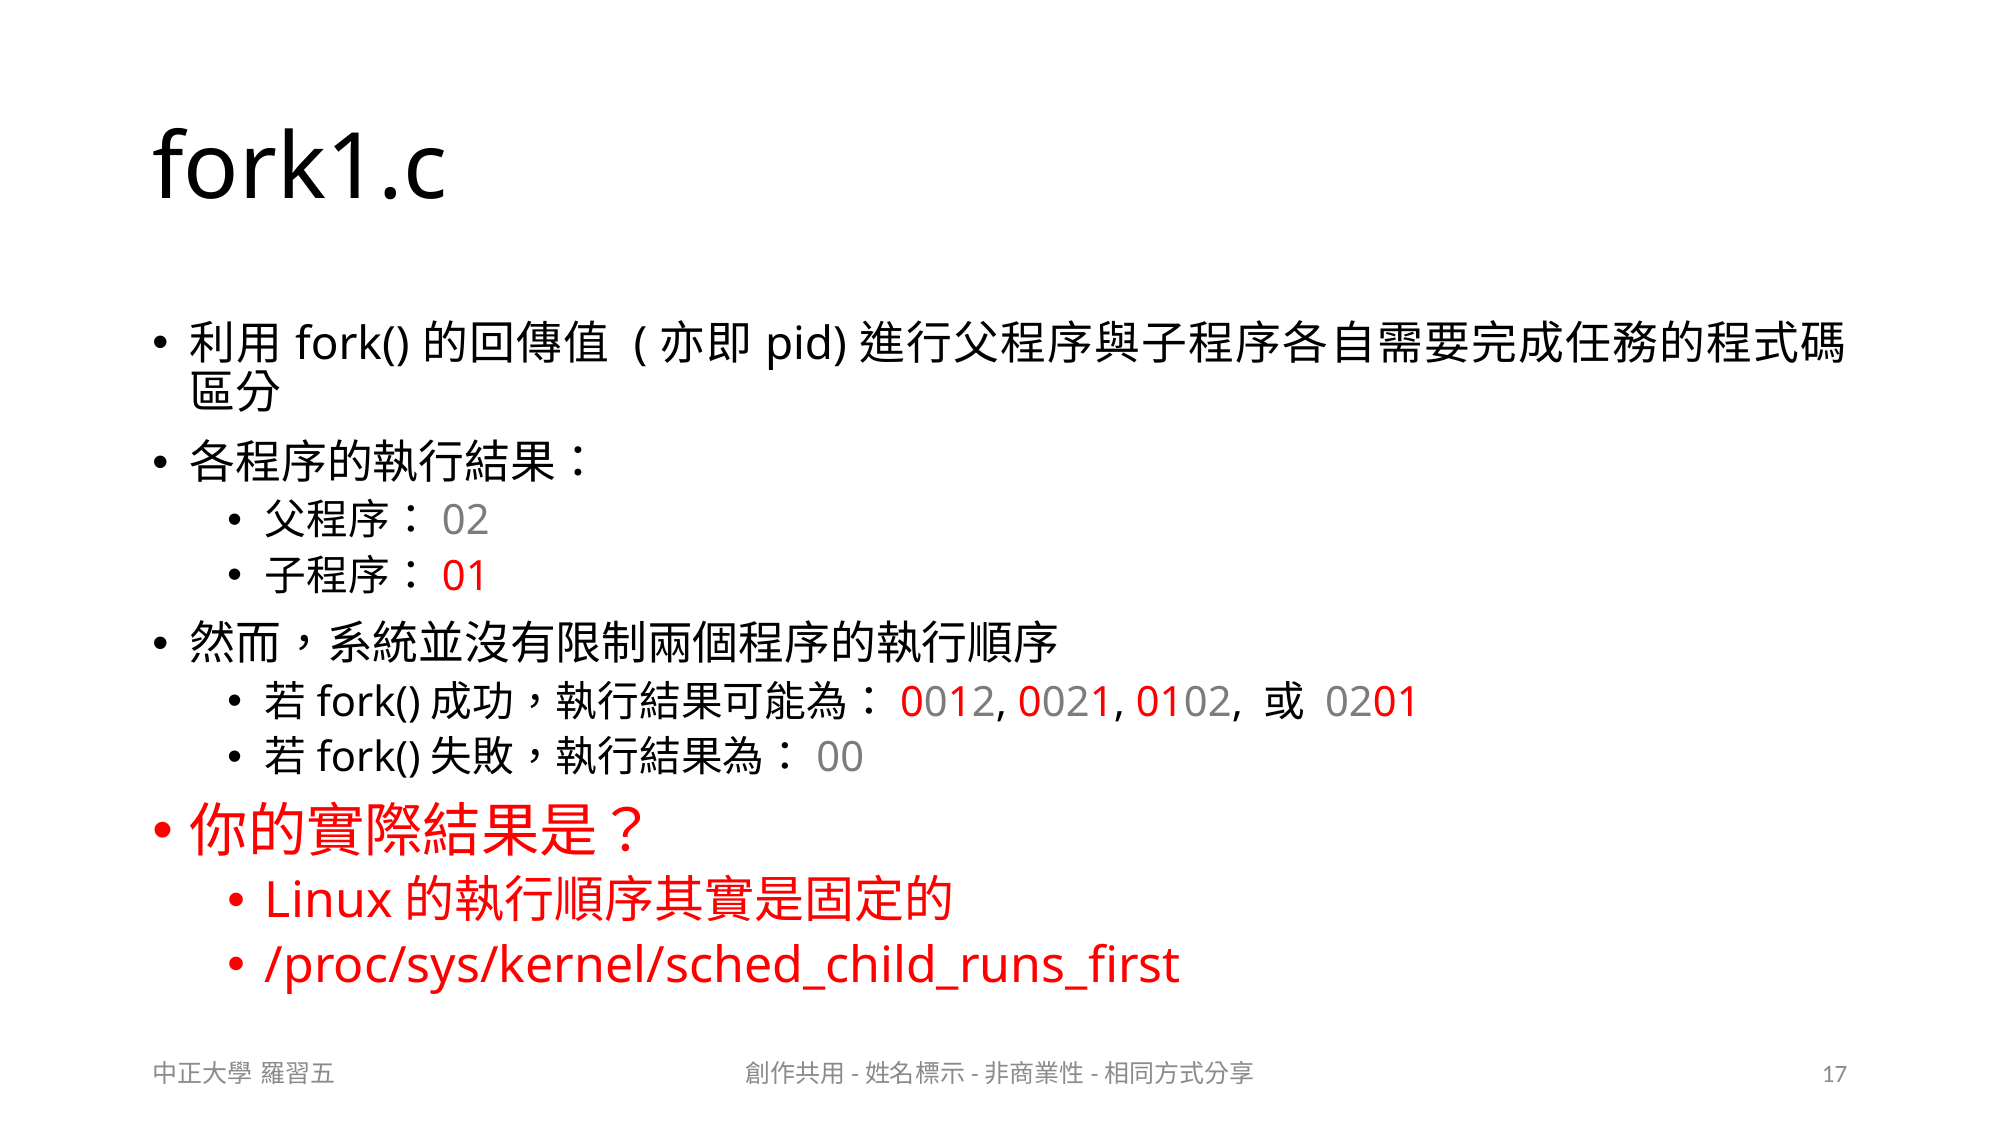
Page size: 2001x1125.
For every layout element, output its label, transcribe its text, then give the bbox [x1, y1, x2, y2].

title fork1.c [137, 59, 1863, 278]
slide_number 17 [1412, 1042, 1863, 1103]
footer 創作共用-姓名標示-非商業性-相同方式分享 [662, 1042, 1338, 1103]
list 利用fork()的回傳值 (亦即pid)進行父程序與子程序各自需要完成任務的程式碼區分 各程序的執行結果： 父程序：02 子程序：01 然而，系統並沒有限制兩個程序的執行順序 若fork()成功，執行結果可能為：0012, 0021, 0102, 或 0201 若fork()失敗，執行結果為：00 你的實際結果是？ Linux的執行順序其實是固定的 /proc/sys/kernel/sched_child_runs_first [137, 299, 1863, 1014]
slide_number 中正大學 羅習五 [137, 1042, 588, 1103]
